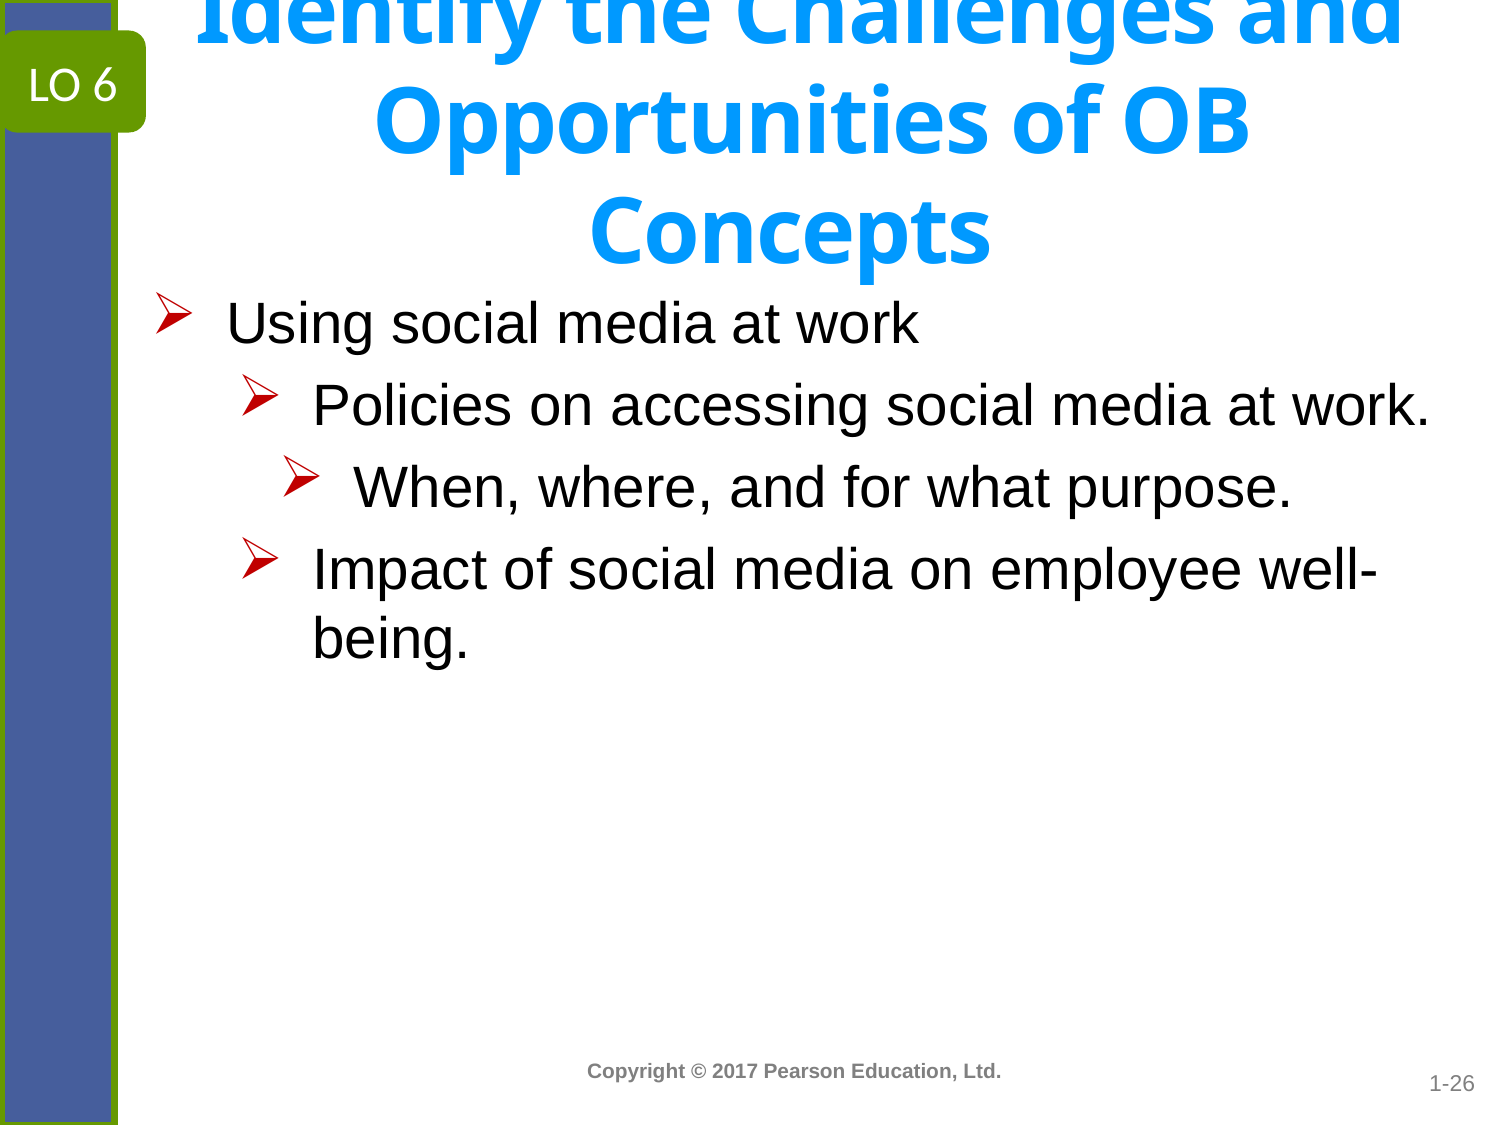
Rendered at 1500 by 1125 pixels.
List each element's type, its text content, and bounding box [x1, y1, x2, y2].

text_box LO 6 [0, 28, 149, 135]
slide_number 1-26 [1405, 1048, 1499, 1117]
list Using social media at work Policies on accessing social media at work. When, where, and for what purpose. Impact of social media on employee well-being. [136, 278, 1466, 1076]
title Identify the Challenges and Opportunities of OB Concepts [136, 23, 1466, 212]
